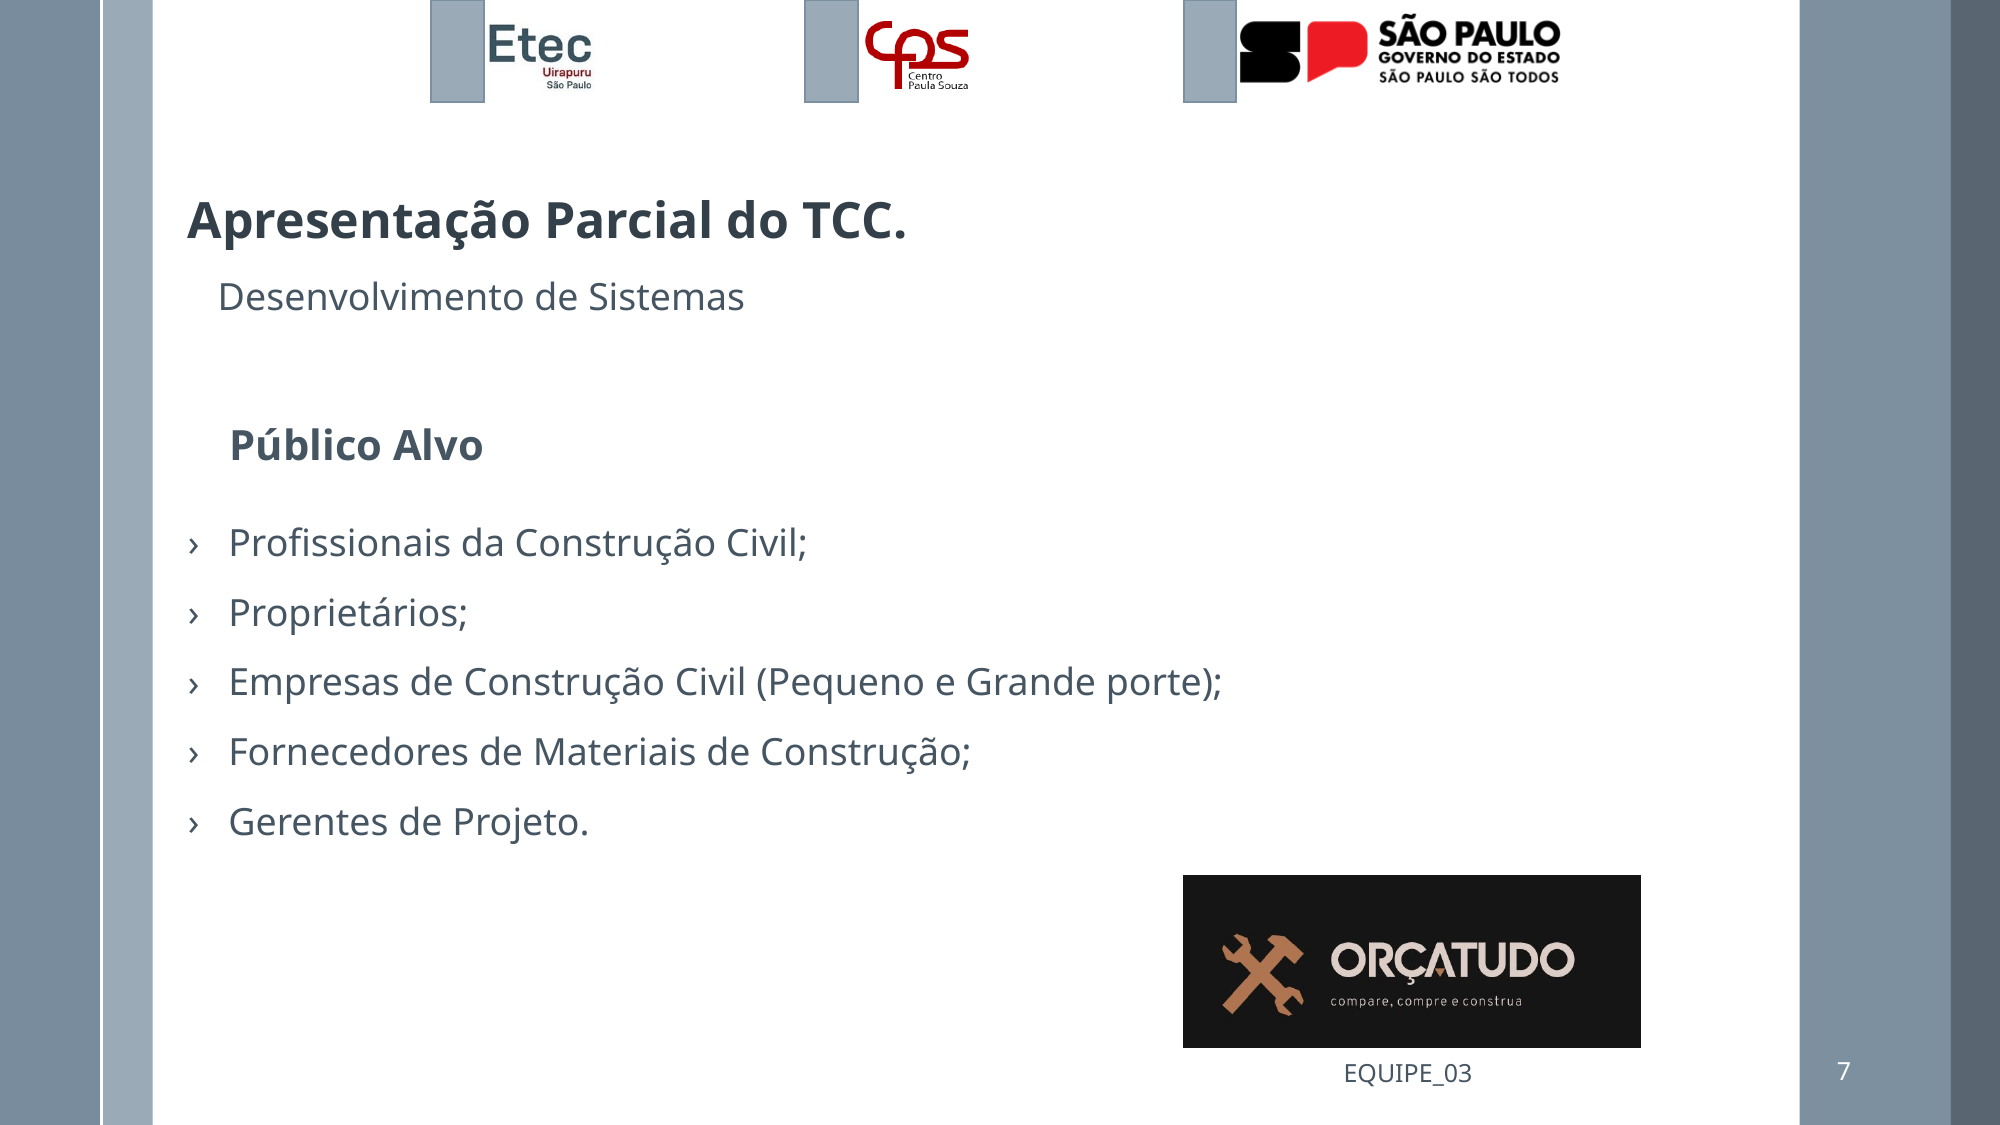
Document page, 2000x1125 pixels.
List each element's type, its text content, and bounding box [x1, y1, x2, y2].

text_box Apresentação Parcial do TCC. [172, 137, 1223, 258]
slide_number 7 [1766, 1042, 1867, 1103]
picture [1183, 875, 1641, 1048]
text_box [431, 0, 1566, 102]
text_box Desenvolvimento de Sistemas [167, 270, 796, 369]
text_box Profissionais da Construção Civil; Proprietários; Empresas de Construção Civil (Pequeno e Grande porte); Fornecedores de Materiais de Construção; Gerentes de Projeto. [172, 516, 1348, 1030]
text_box Público Alvo [214, 411, 665, 477]
footer Equipe_03 [1082, 1042, 1734, 1103]
